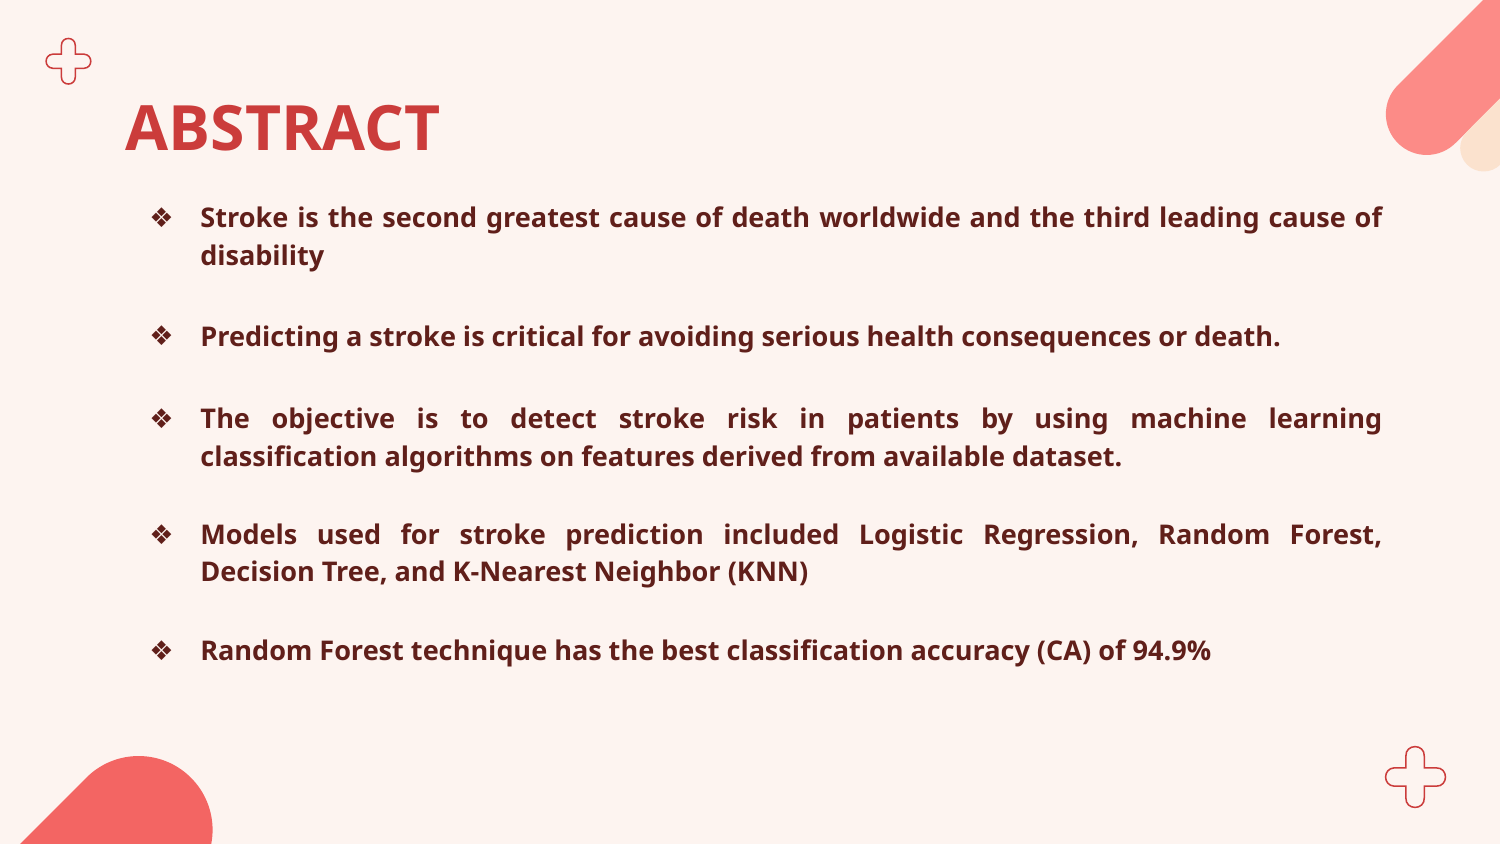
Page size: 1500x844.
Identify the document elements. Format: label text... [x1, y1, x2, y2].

text_box The objective is to detect stroke risk in patients by using machine learning classification algorithms on features derived from available dataset. [110, 381, 1398, 487]
text_box Predicting a stroke is critical for avoiding serious health consequences or death. [110, 299, 1398, 367]
text_box Models used for stroke prediction included Logistic Regression, Random Forest, Decision Tree, and K-Nearest Neighbor (KNN) [110, 497, 1398, 603]
title ABSTRACT [110, 72, 519, 167]
text_box Stroke is the second greatest cause of death worldwide and the third leading cause of disability [110, 186, 1398, 281]
text_box Random Forest technique has the best classification accuracy (CA) of 94.9% [110, 613, 1398, 681]
